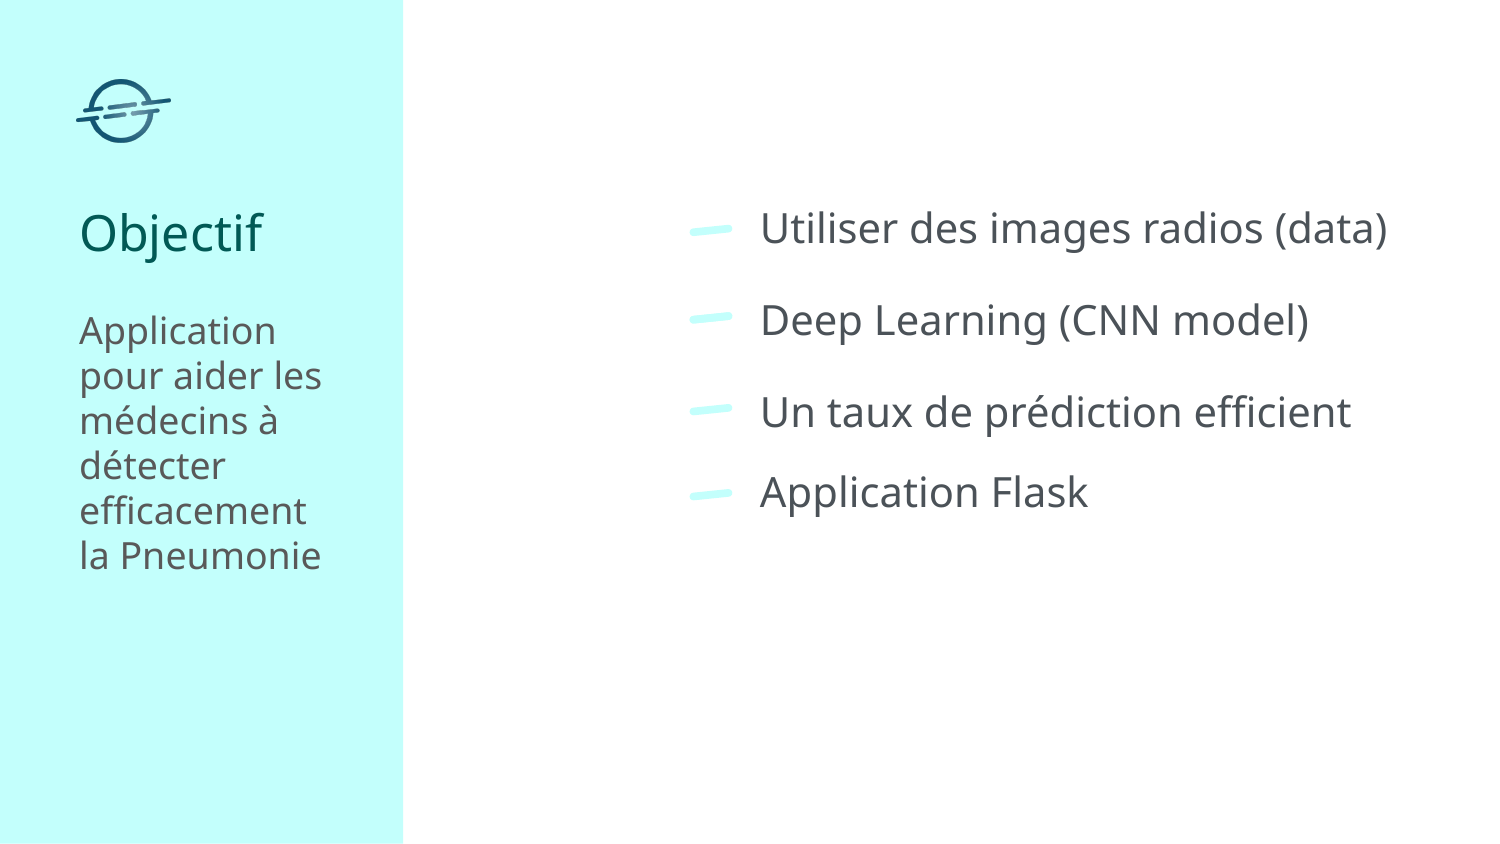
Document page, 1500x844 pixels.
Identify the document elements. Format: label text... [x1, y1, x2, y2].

text_box [689, 404, 733, 416]
title Objectif Application pour aider les médecins à détecter efficacement la Pneumonie [64, 186, 352, 755]
title Un taux de prédiction efficient [744, 370, 1500, 450]
text_box [689, 489, 733, 501]
title Utiliser des images radios (data) [744, 186, 1500, 270]
picture [75, 78, 171, 143]
text_box [689, 224, 733, 237]
text_box [0, 0, 404, 844]
text_box Application Flask [744, 450, 1500, 534]
text_box [689, 312, 733, 324]
title Deep Learning (CNN model) [744, 278, 1500, 362]
